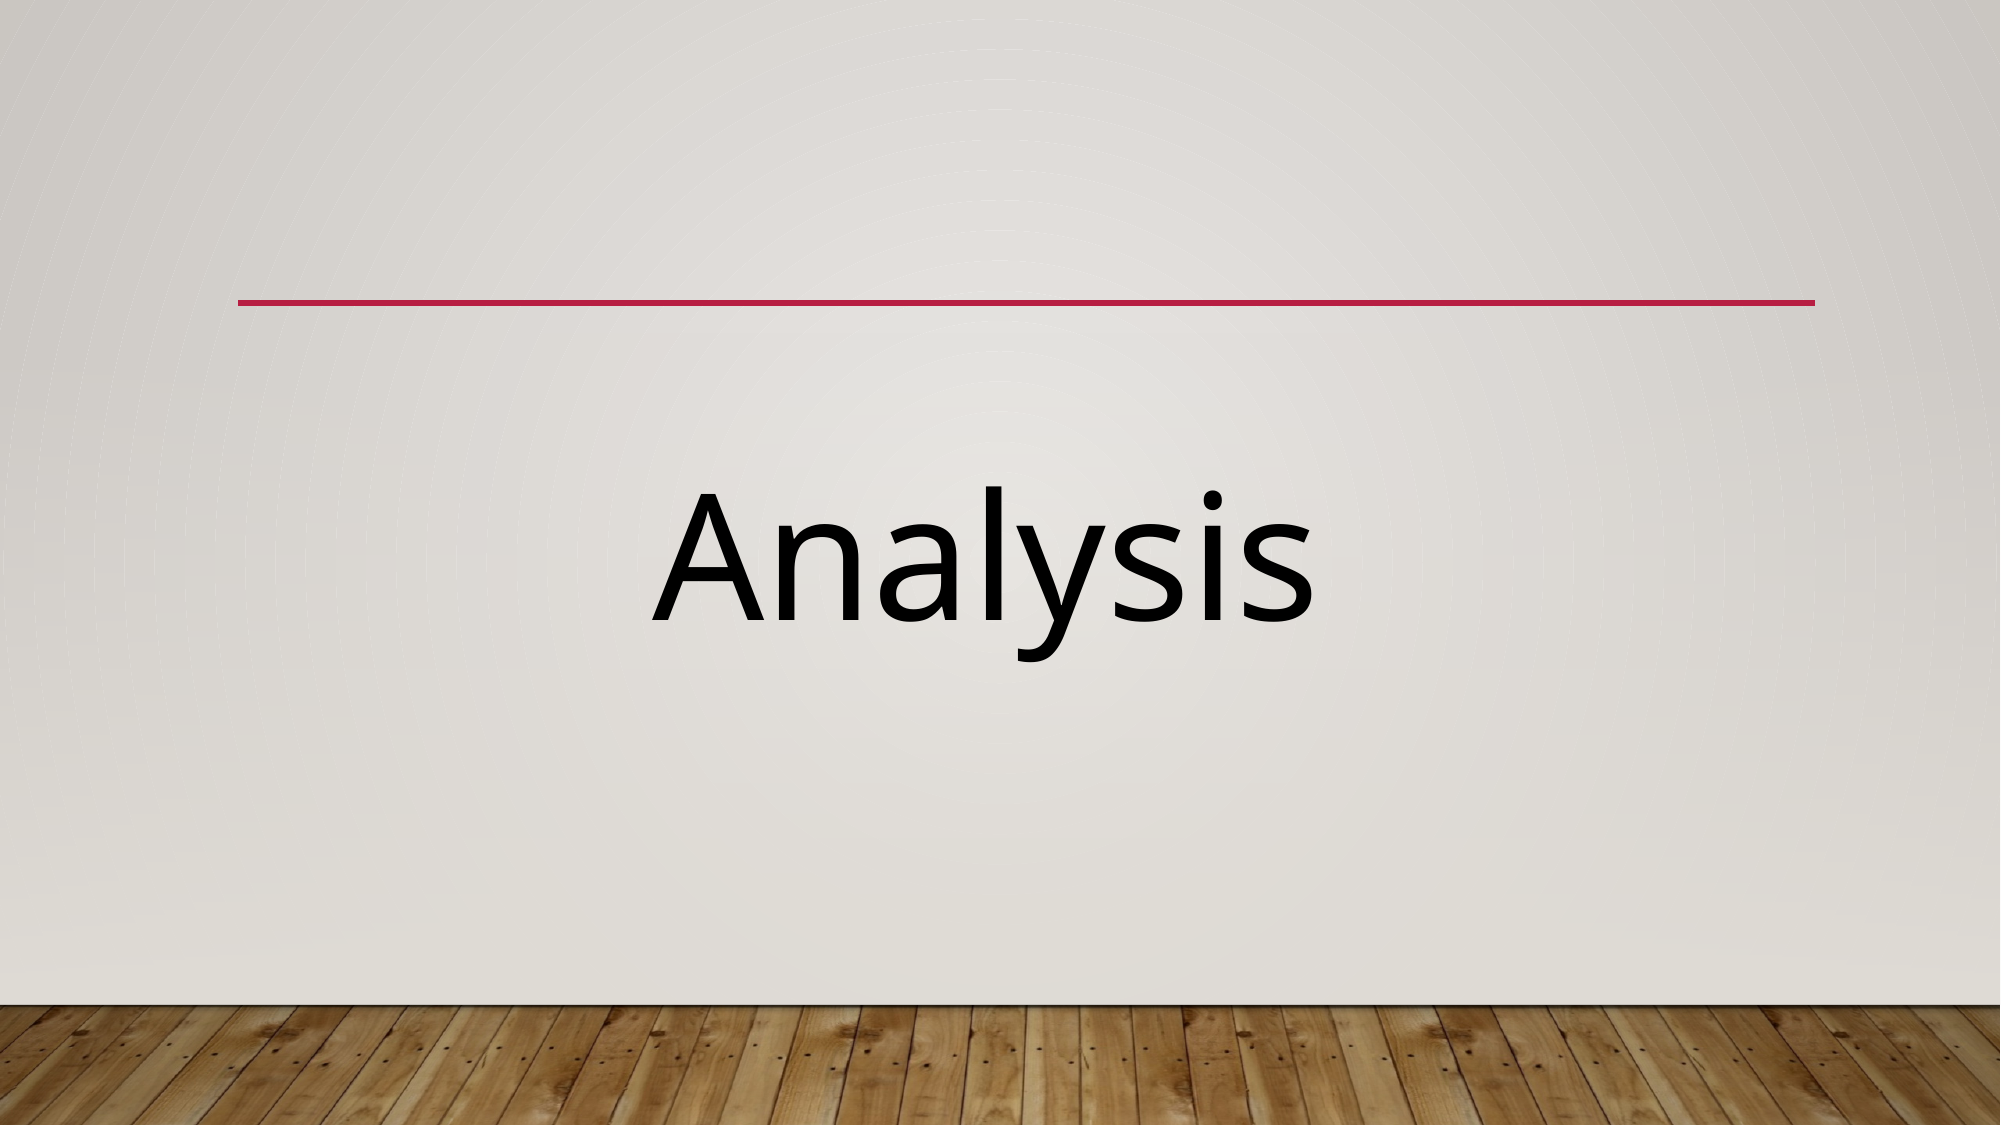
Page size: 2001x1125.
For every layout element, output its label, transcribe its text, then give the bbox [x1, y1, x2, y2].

list Analysis [637, 394, 1363, 731]
picture [0, 1005, 2000, 1125]
